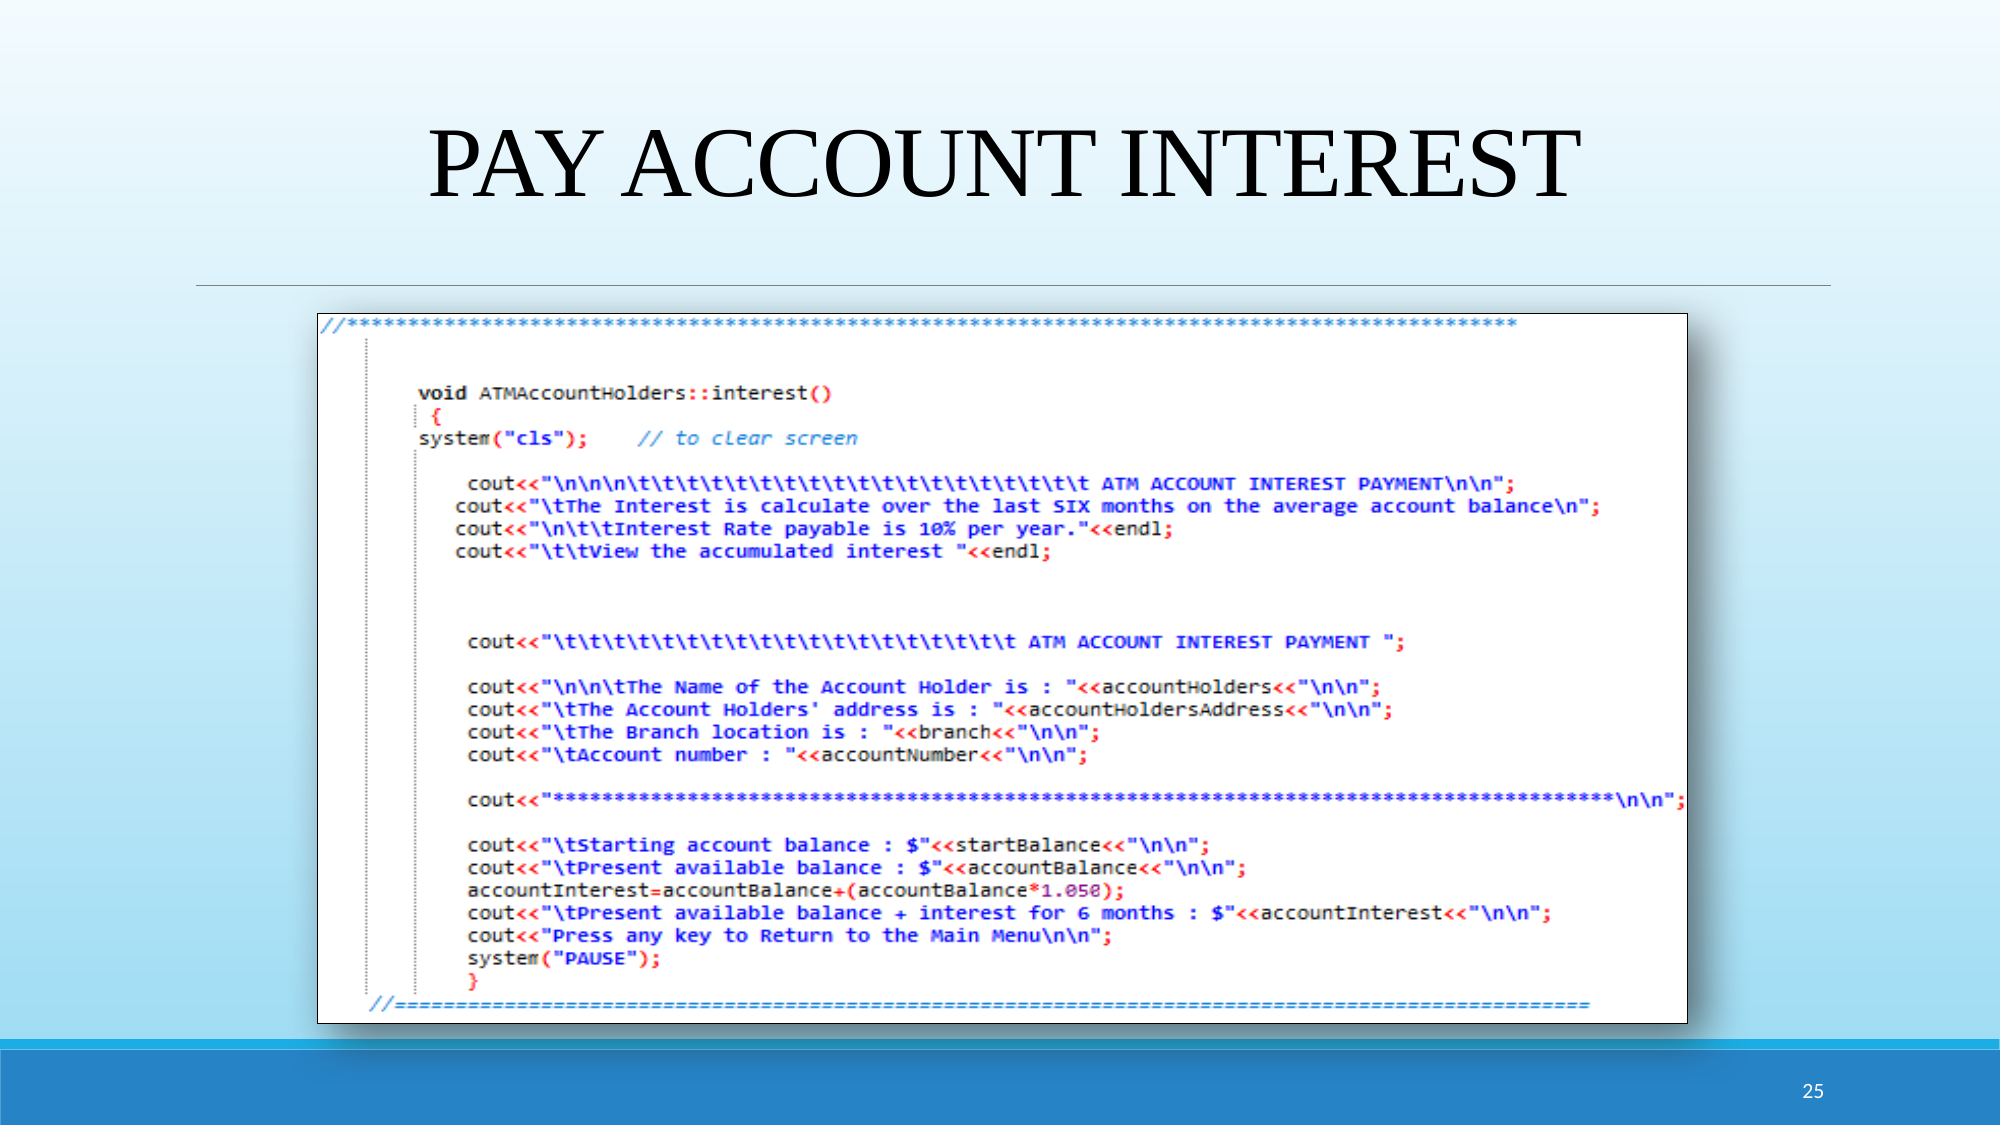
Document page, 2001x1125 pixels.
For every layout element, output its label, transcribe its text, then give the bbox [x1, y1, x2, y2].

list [316, 312, 1688, 1025]
title PAY ACCOUNT INTEREST [180, 47, 1830, 285]
slide_number 25 [1624, 1059, 1840, 1120]
